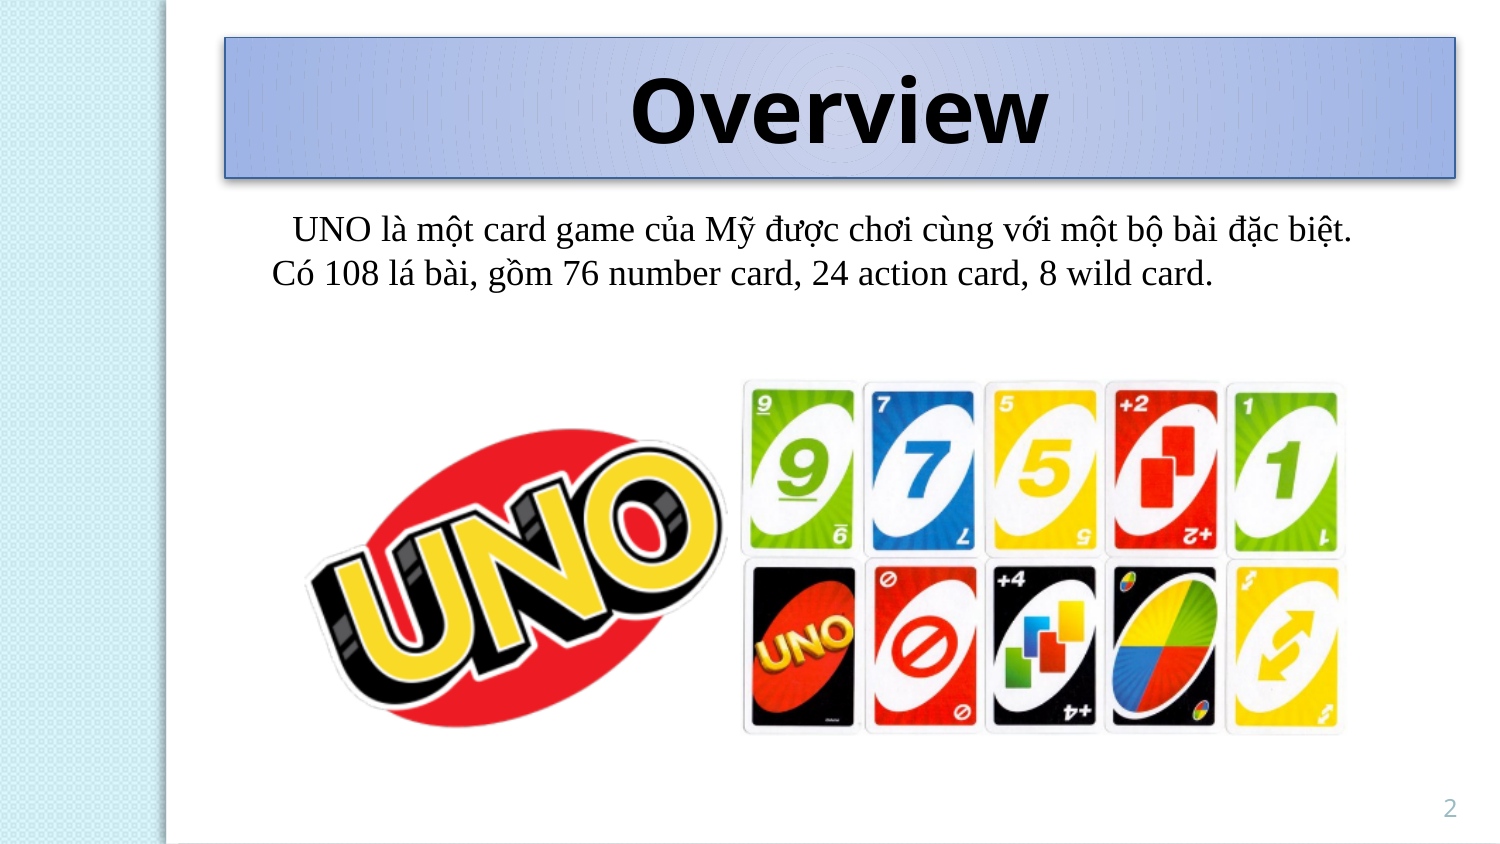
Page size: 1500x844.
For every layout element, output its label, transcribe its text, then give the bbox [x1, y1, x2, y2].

list UNO là một card game của Mỹ được chơi cùng với một bộ bài đặc biệt. Có 108 lá bài, gồm 76 number card, 24 action card, 8 wild card. [200, 196, 1413, 329]
picture [274, 321, 1363, 805]
title Overview [224, 37, 1456, 179]
slide_number 2 [1413, 775, 1488, 835]
